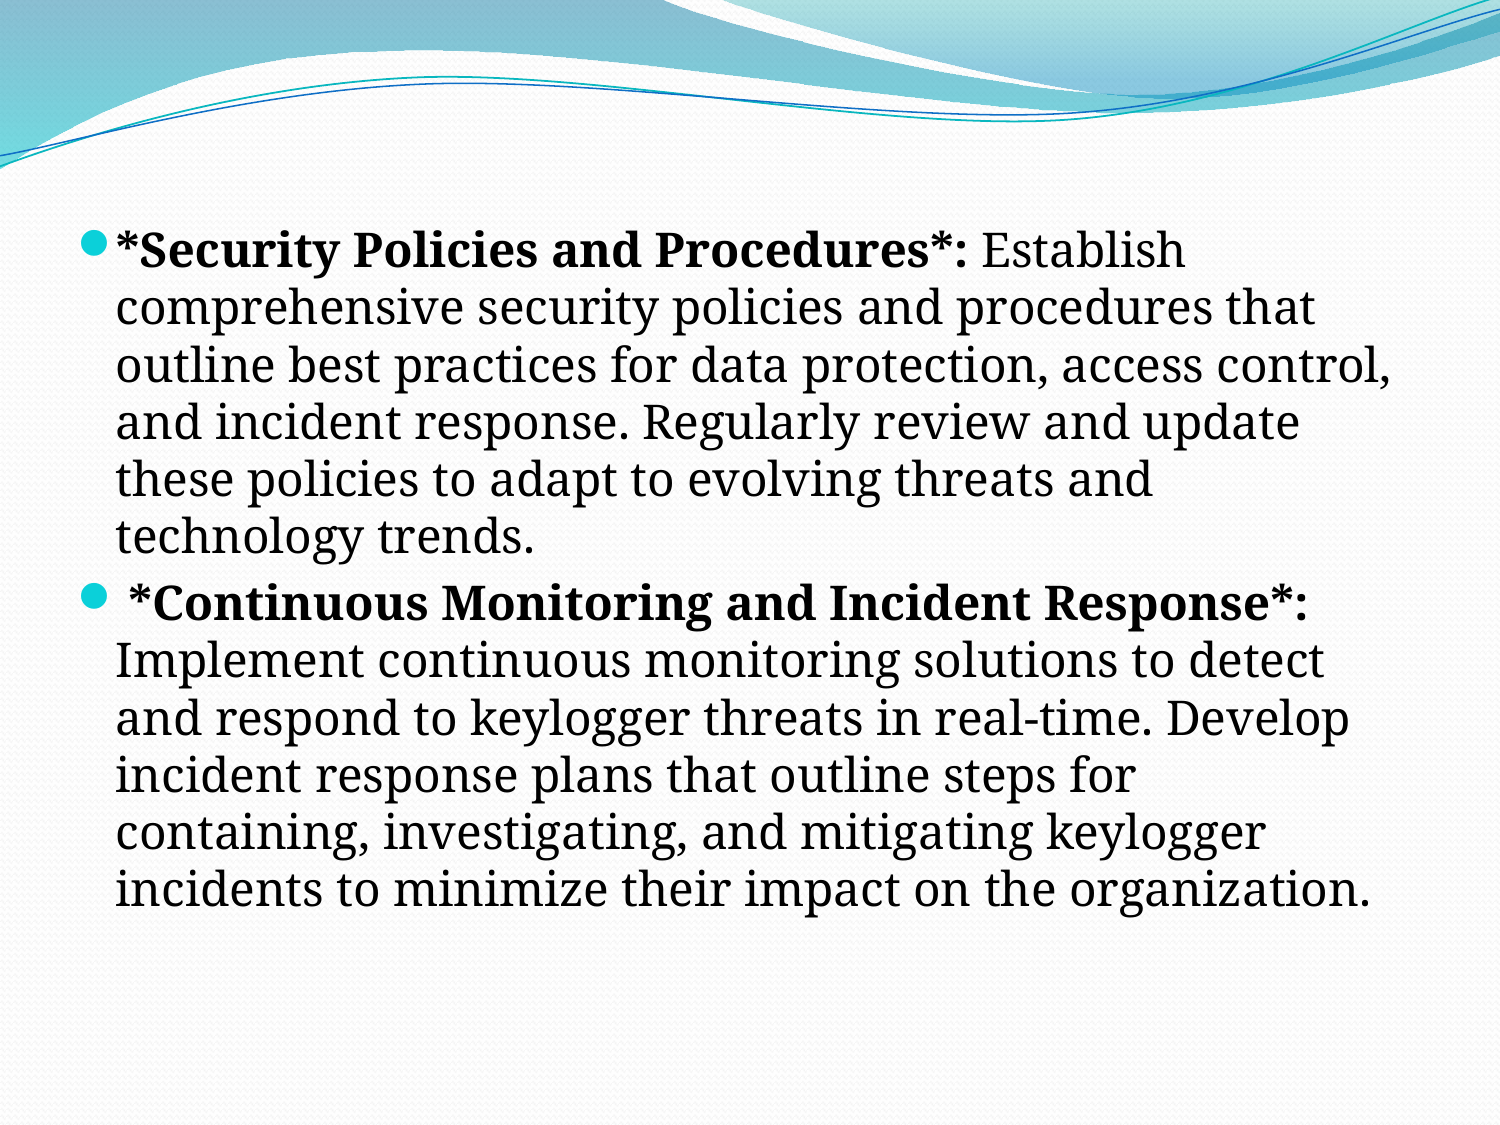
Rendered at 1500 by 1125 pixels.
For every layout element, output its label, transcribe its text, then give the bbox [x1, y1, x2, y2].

list *Security Policies and Procedures*: Establish comprehensive security policies and procedures that outline best practices for data protection, access control, and incident response. Regularly review and update these policies to adapt to evolving threats and technology trends. *Continuous Monitoring and Incident Response*: Implement continuous monitoring solutions to detect and respond to keylogger threats in real-time. Develop incident response plans that outline steps for containing, investigating, and mitigating keylogger incidents to minimize their impact on the organization. [62, 212, 1413, 933]
